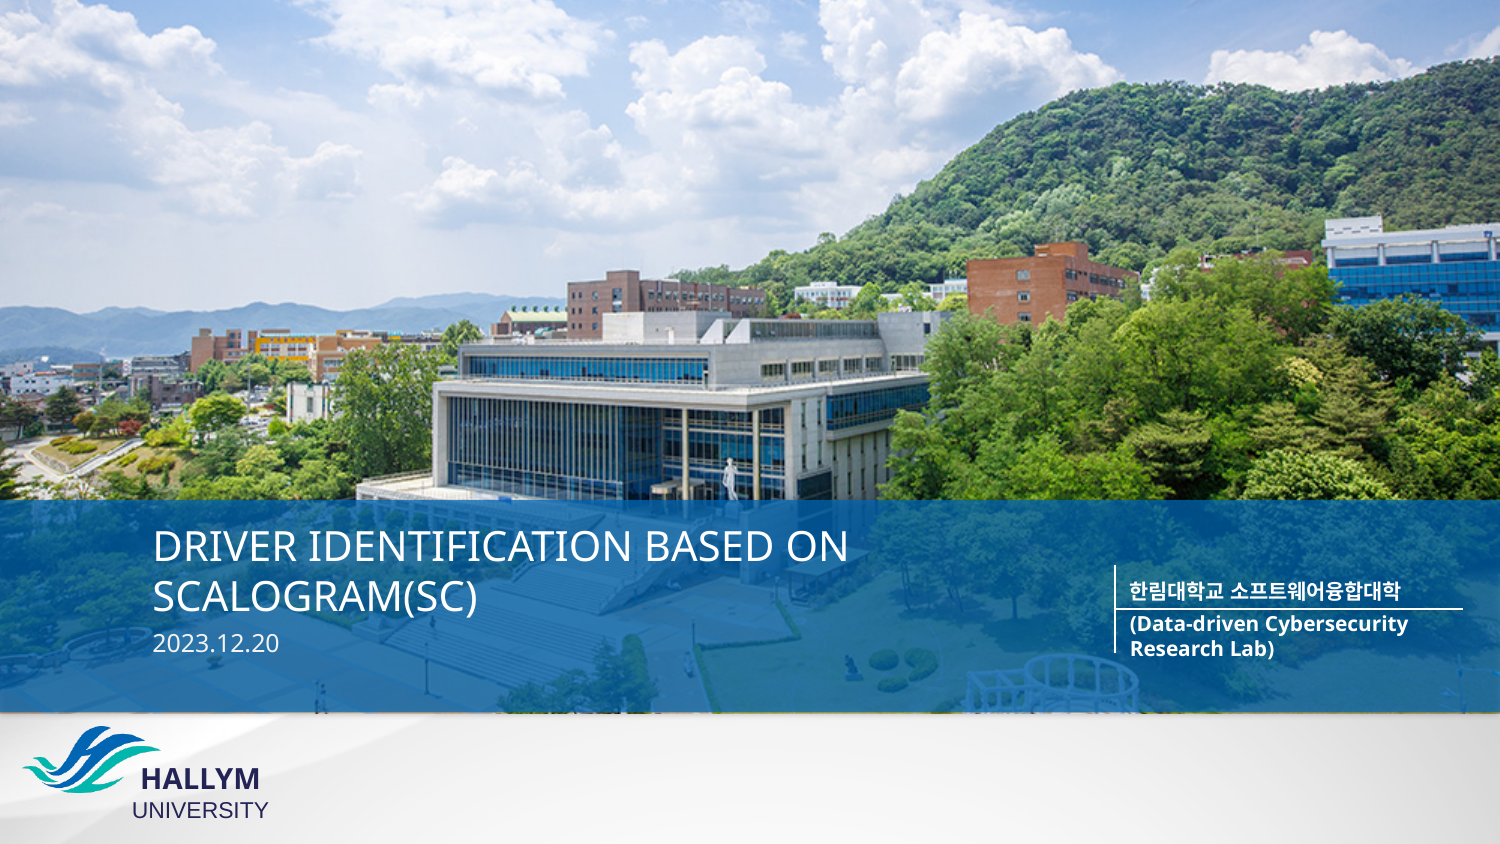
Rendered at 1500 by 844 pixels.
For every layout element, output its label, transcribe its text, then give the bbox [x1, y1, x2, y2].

picture [0, 713, 1500, 844]
picture [0, 0, 1500, 499]
list 2023.12.20 [137, 612, 950, 672]
title Driver Identification Based on Scalogram(SC) [137, 534, 1100, 606]
